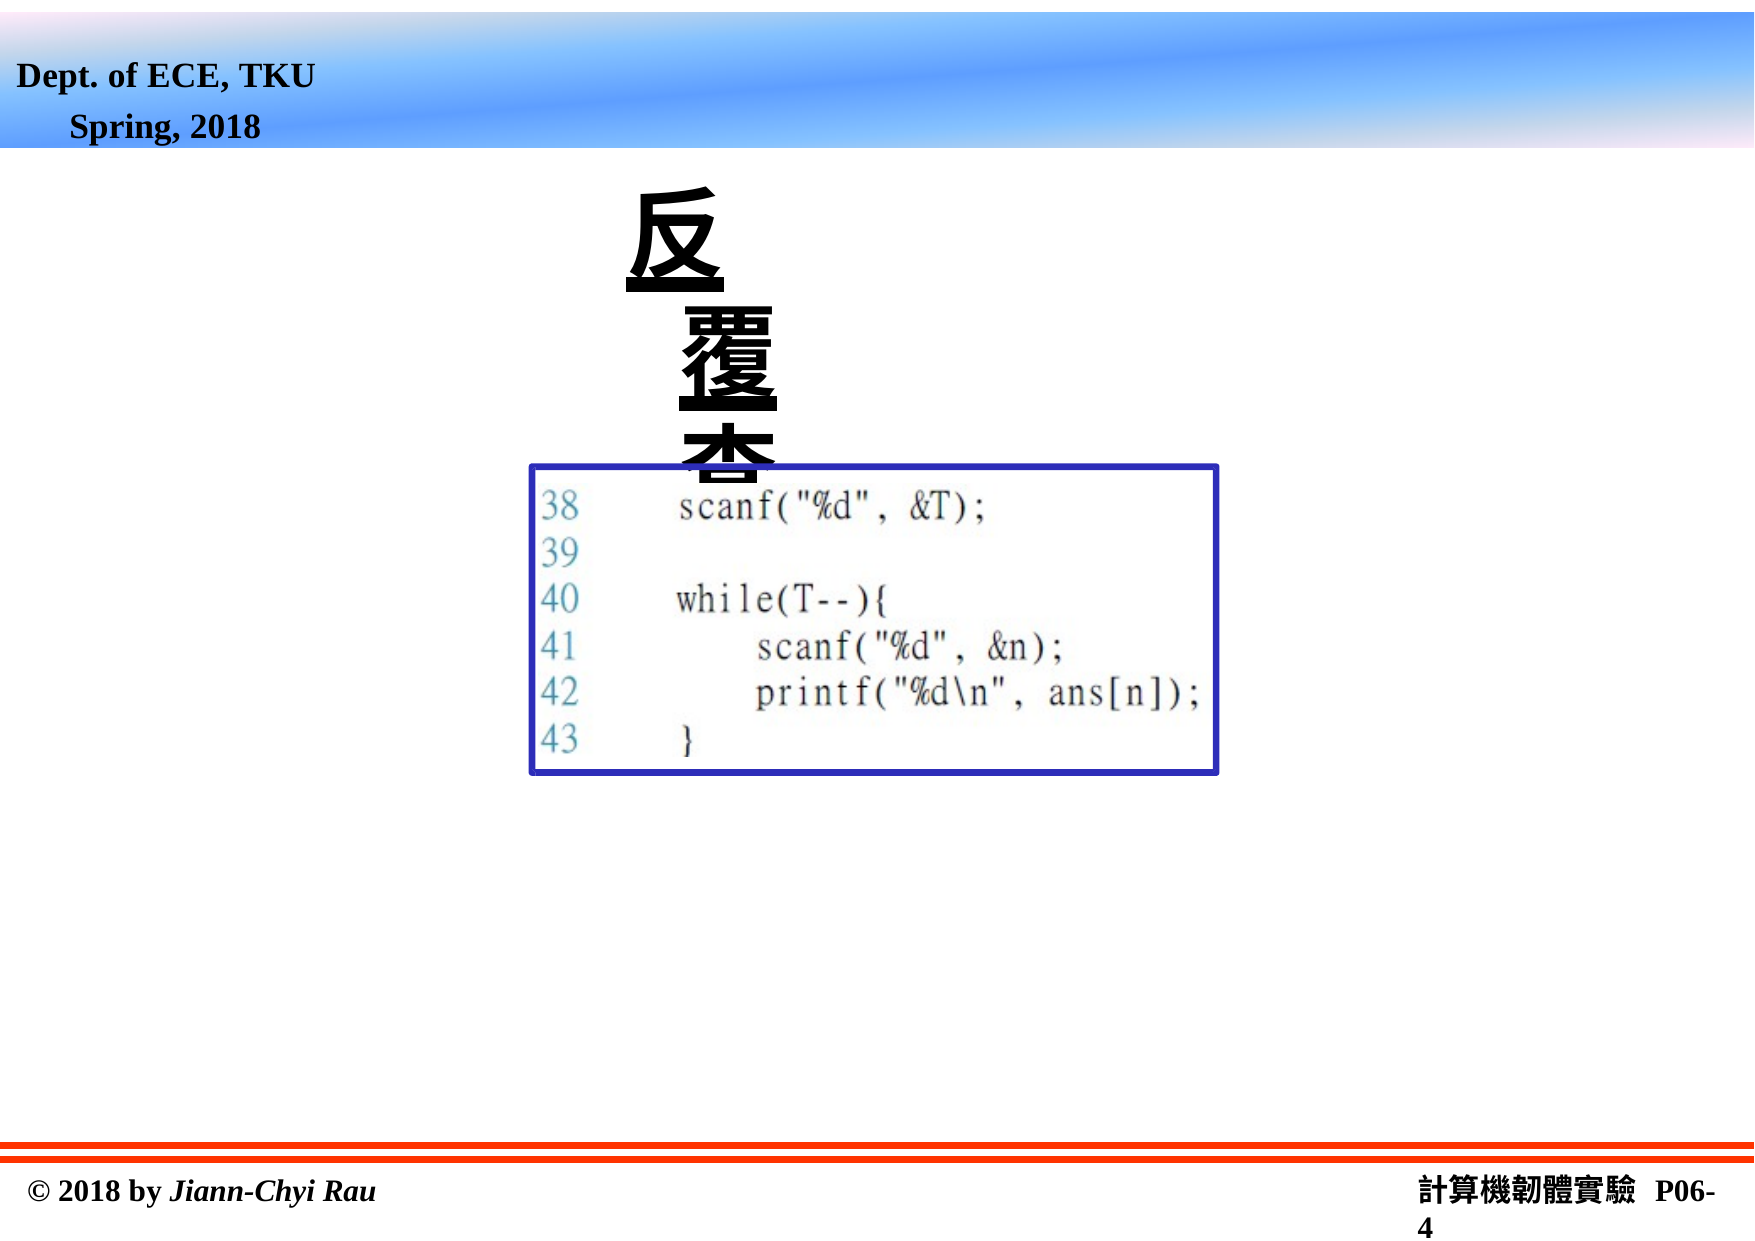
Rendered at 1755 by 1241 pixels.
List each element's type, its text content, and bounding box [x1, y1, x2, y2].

footer © 2018 by Jiann-Chyi Rau [25, 1170, 382, 1241]
slide_number 計算機韌體實驗 P06-2 [1415, 1170, 1728, 1241]
text_box [528, 463, 1220, 776]
text_box [538, 483, 1212, 757]
text_box Dept. of ECE, TKU Spring, 2018 反覆查表 [14, 43, 1077, 647]
picture [0, 12, 1755, 148]
